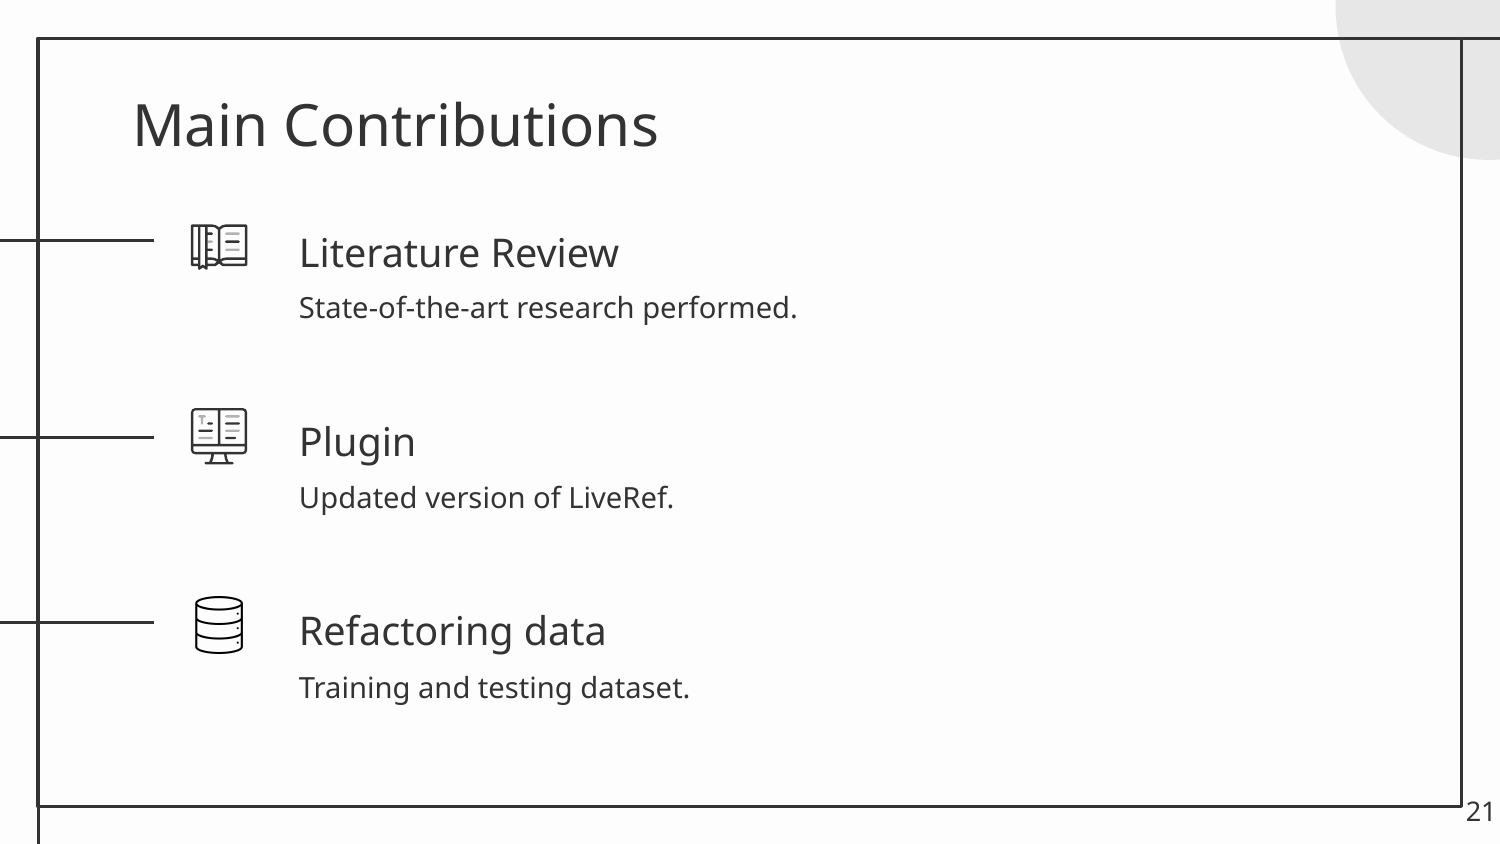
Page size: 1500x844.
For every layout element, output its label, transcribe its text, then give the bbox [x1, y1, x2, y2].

title Main Contributions [116, 72, 1382, 167]
subtitle Updated version of LiveRef. [283, 480, 1369, 546]
subtitle State-of-the-art research performed. [283, 269, 1369, 357]
subtitle Refactoring data [283, 581, 1369, 669]
picture [190, 596, 248, 654]
subtitle Plugin [283, 392, 1369, 480]
slide_number 21 [1421, 779, 1500, 844]
subtitle Training and testing dataset. [283, 669, 1369, 736]
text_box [190, 224, 248, 271]
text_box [190, 407, 248, 465]
subtitle Literature Review [283, 203, 1369, 269]
